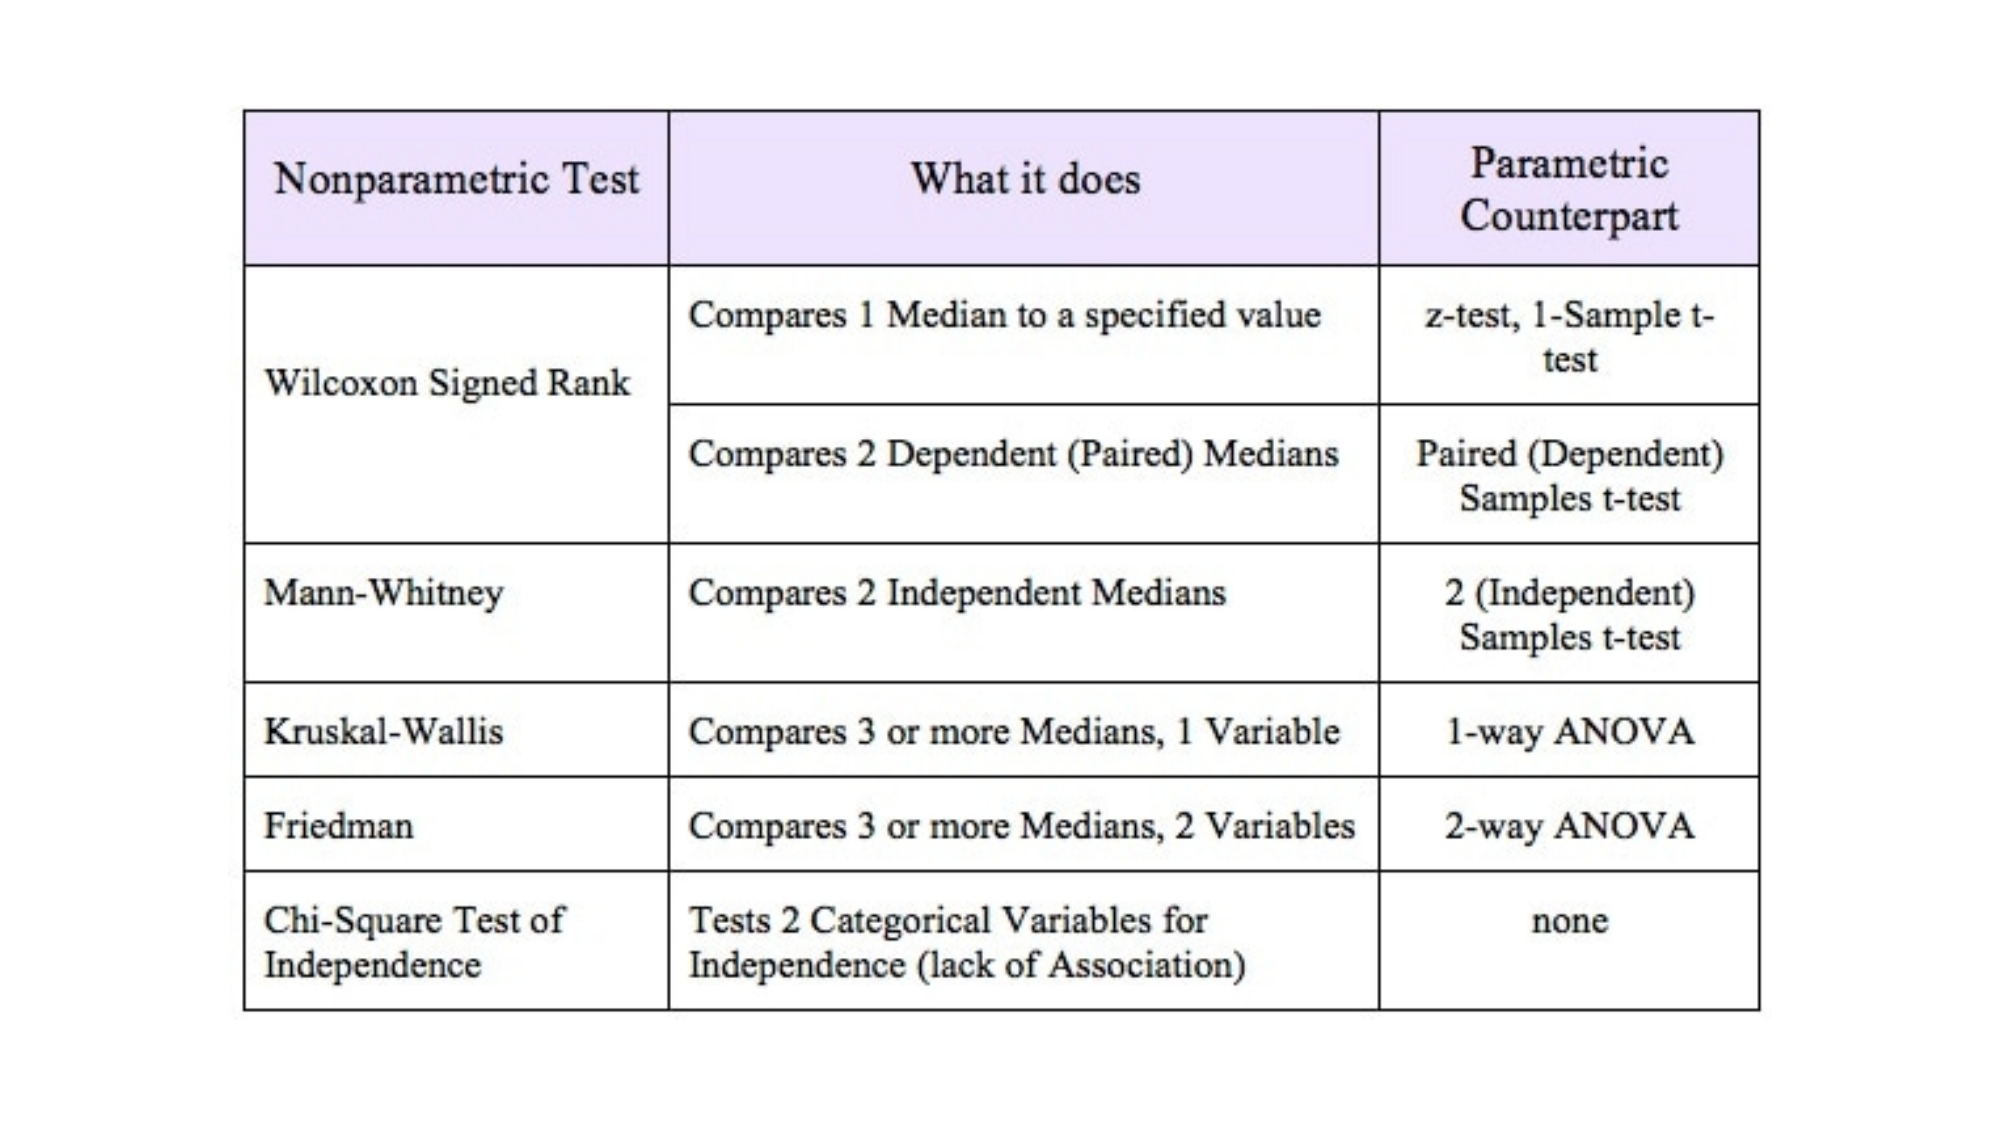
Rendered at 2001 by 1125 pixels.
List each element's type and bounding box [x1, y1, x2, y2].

list [228, 105, 1772, 1020]
